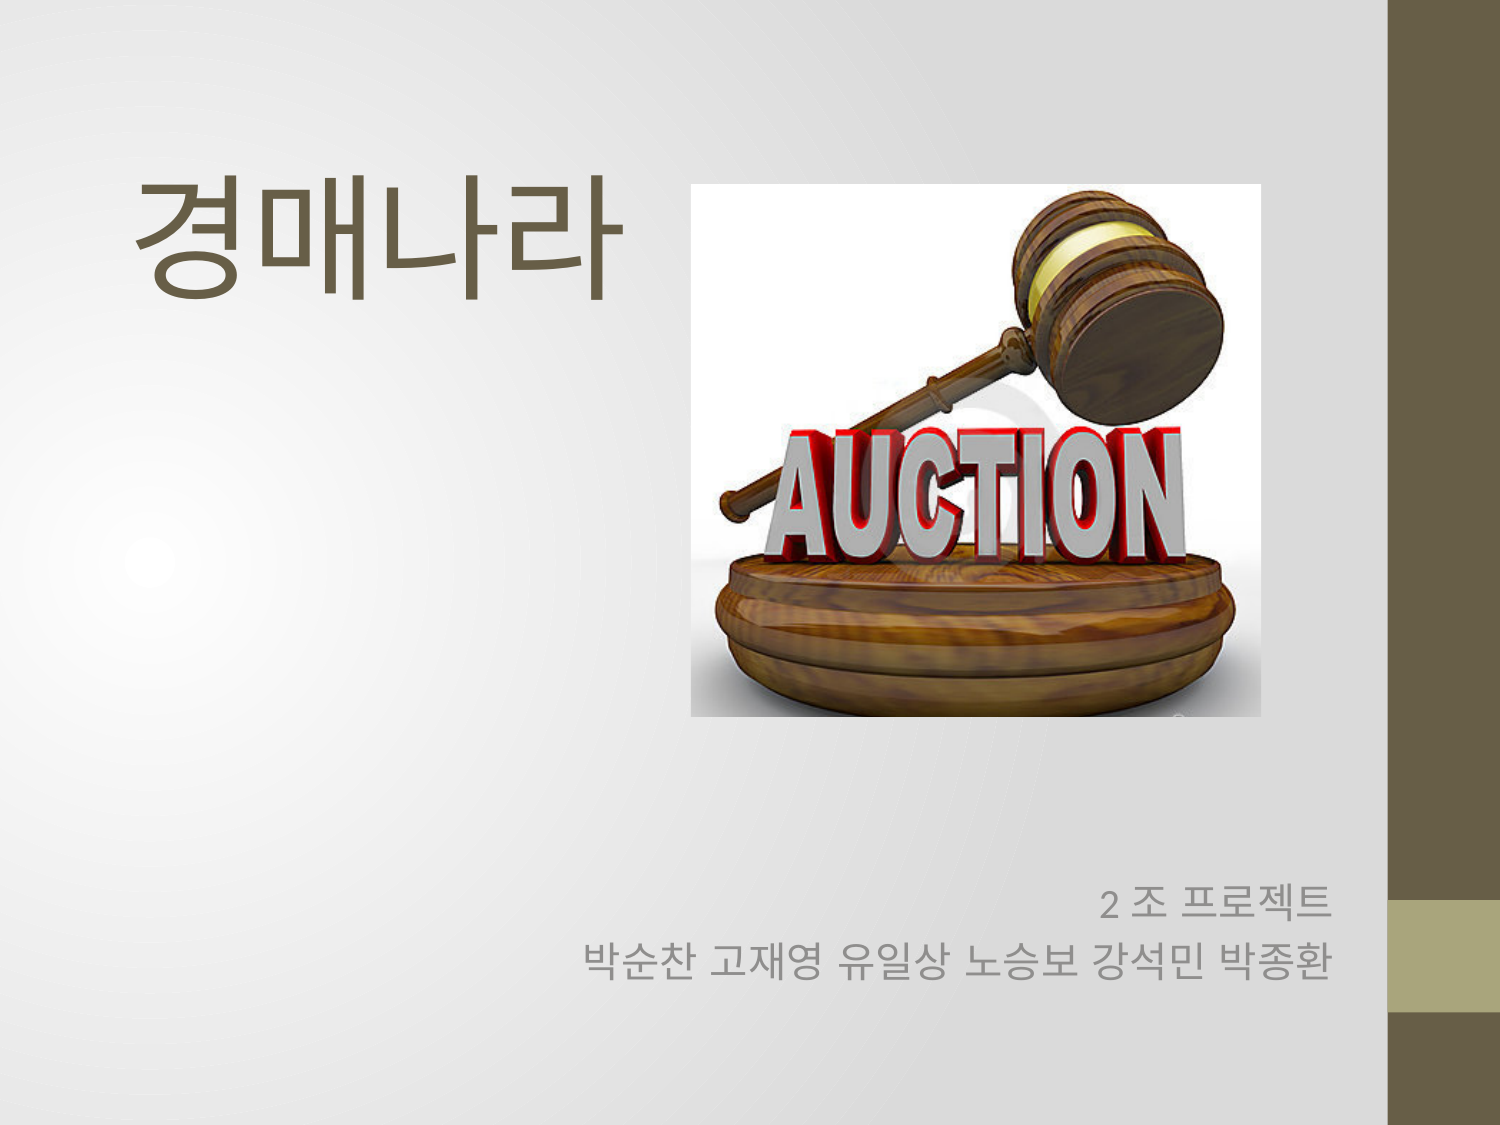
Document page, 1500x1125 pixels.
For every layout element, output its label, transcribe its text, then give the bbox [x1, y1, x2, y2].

picture [690, 183, 1262, 717]
title 경매나라 [112, 137, 762, 325]
subtitle 2조 프로젝트 박순찬 고재영 유일상 노승보 강석민 박종환 [289, 869, 1350, 1045]
